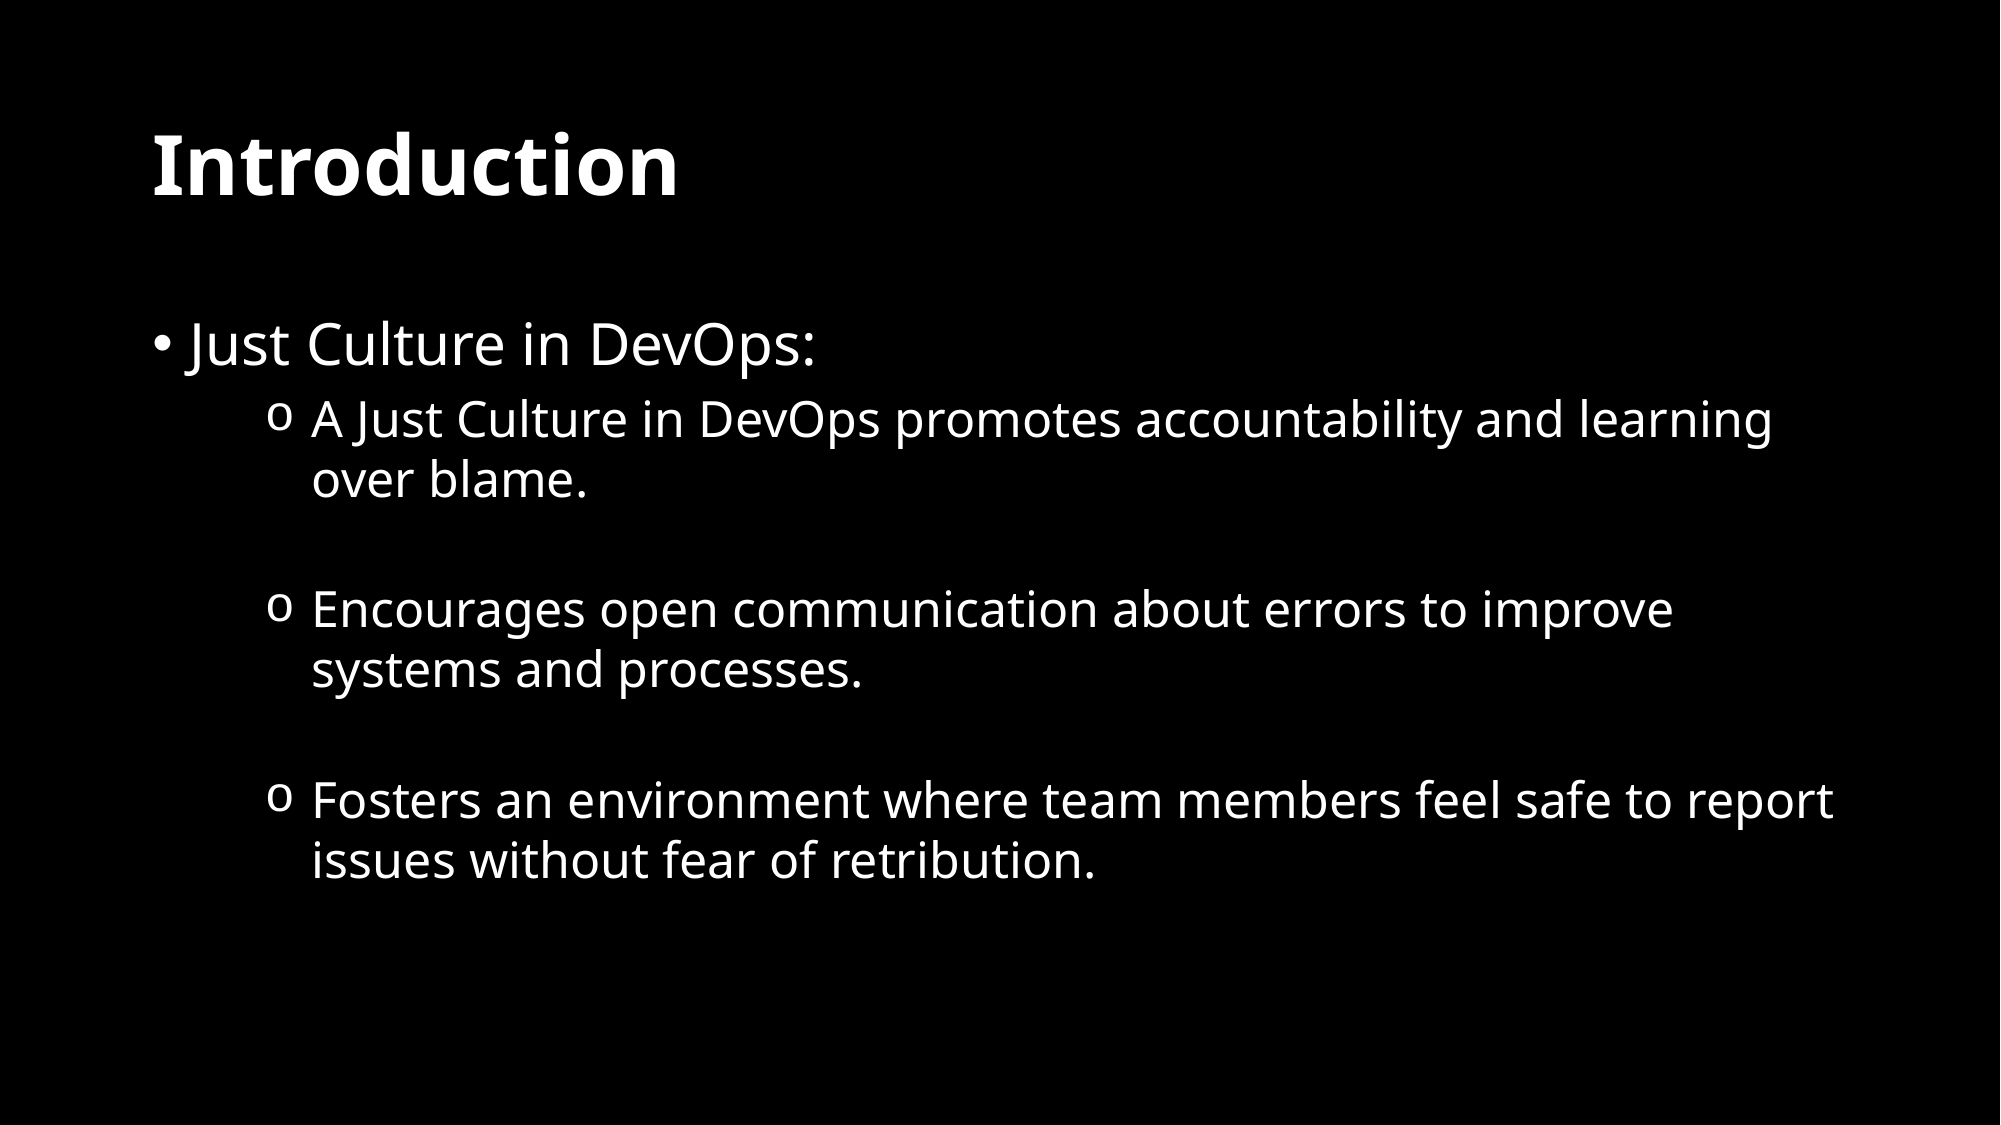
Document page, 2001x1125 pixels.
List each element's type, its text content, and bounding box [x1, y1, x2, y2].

title Introduction [137, 59, 1863, 278]
list Just Culture in DevOps: A Just Culture in DevOps promotes accountability and learning over blame. Encourages open communication about errors to improve systems and processes. Fosters an environment where team members feel safe to report issues without fear of retribution. [137, 299, 1863, 1014]
